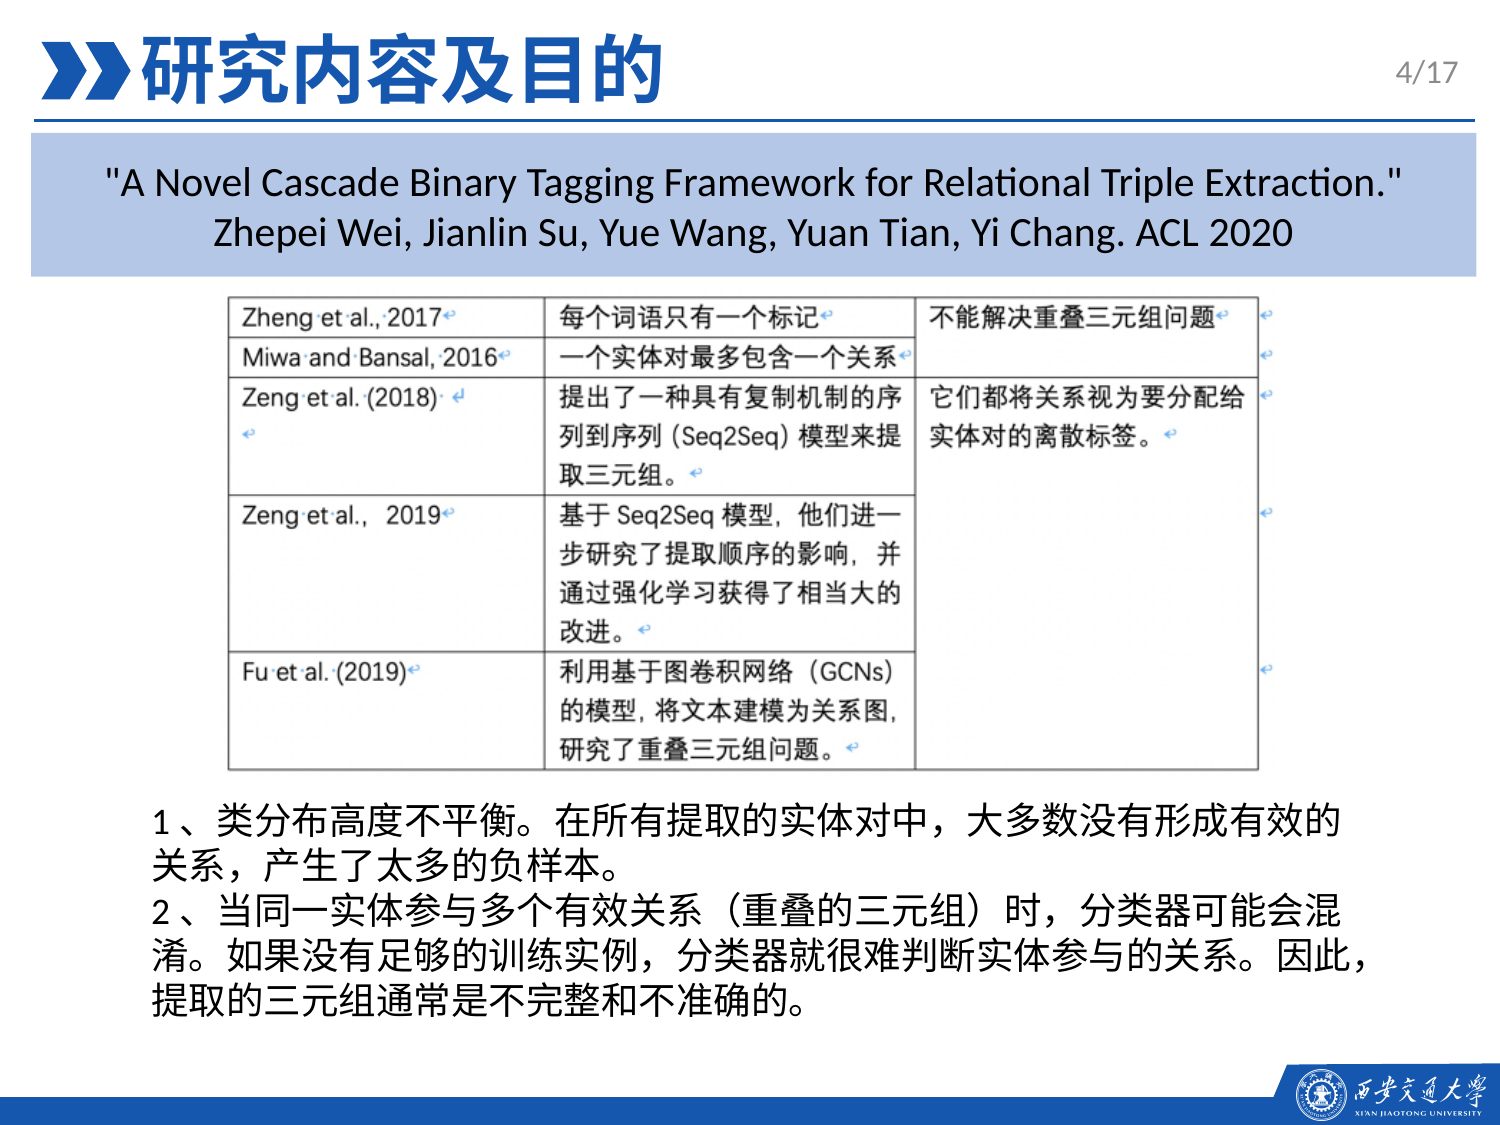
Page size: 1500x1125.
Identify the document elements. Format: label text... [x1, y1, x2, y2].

text_box 研究内容及目的 [102, 14, 704, 120]
text_box 1、类分布高度不平衡。在所有提取的实体对中，大多数没有形成有效的关系，产生了太多的负样本。 2、当同一实体参与多个有效关系（重叠的三元组）时，分类器可能会混淆。如果没有足够的训练实例，分类器就很难判断实体参与的关系。因此，提取的三元组通常是不完整和不准确的。 [136, 789, 1372, 1030]
text_box "A Novel Cascade Binary Tagging Framework for Relational Triple Extraction." Zhepei Wei, Jianlin Su, Yue Wang, Yuan Tian, Yi Chang. ACL 2020 [30, 132, 1477, 278]
slide_number 4/17 [1355, 41, 1474, 100]
picture [1296, 1069, 1486, 1121]
picture [215, 288, 1285, 790]
